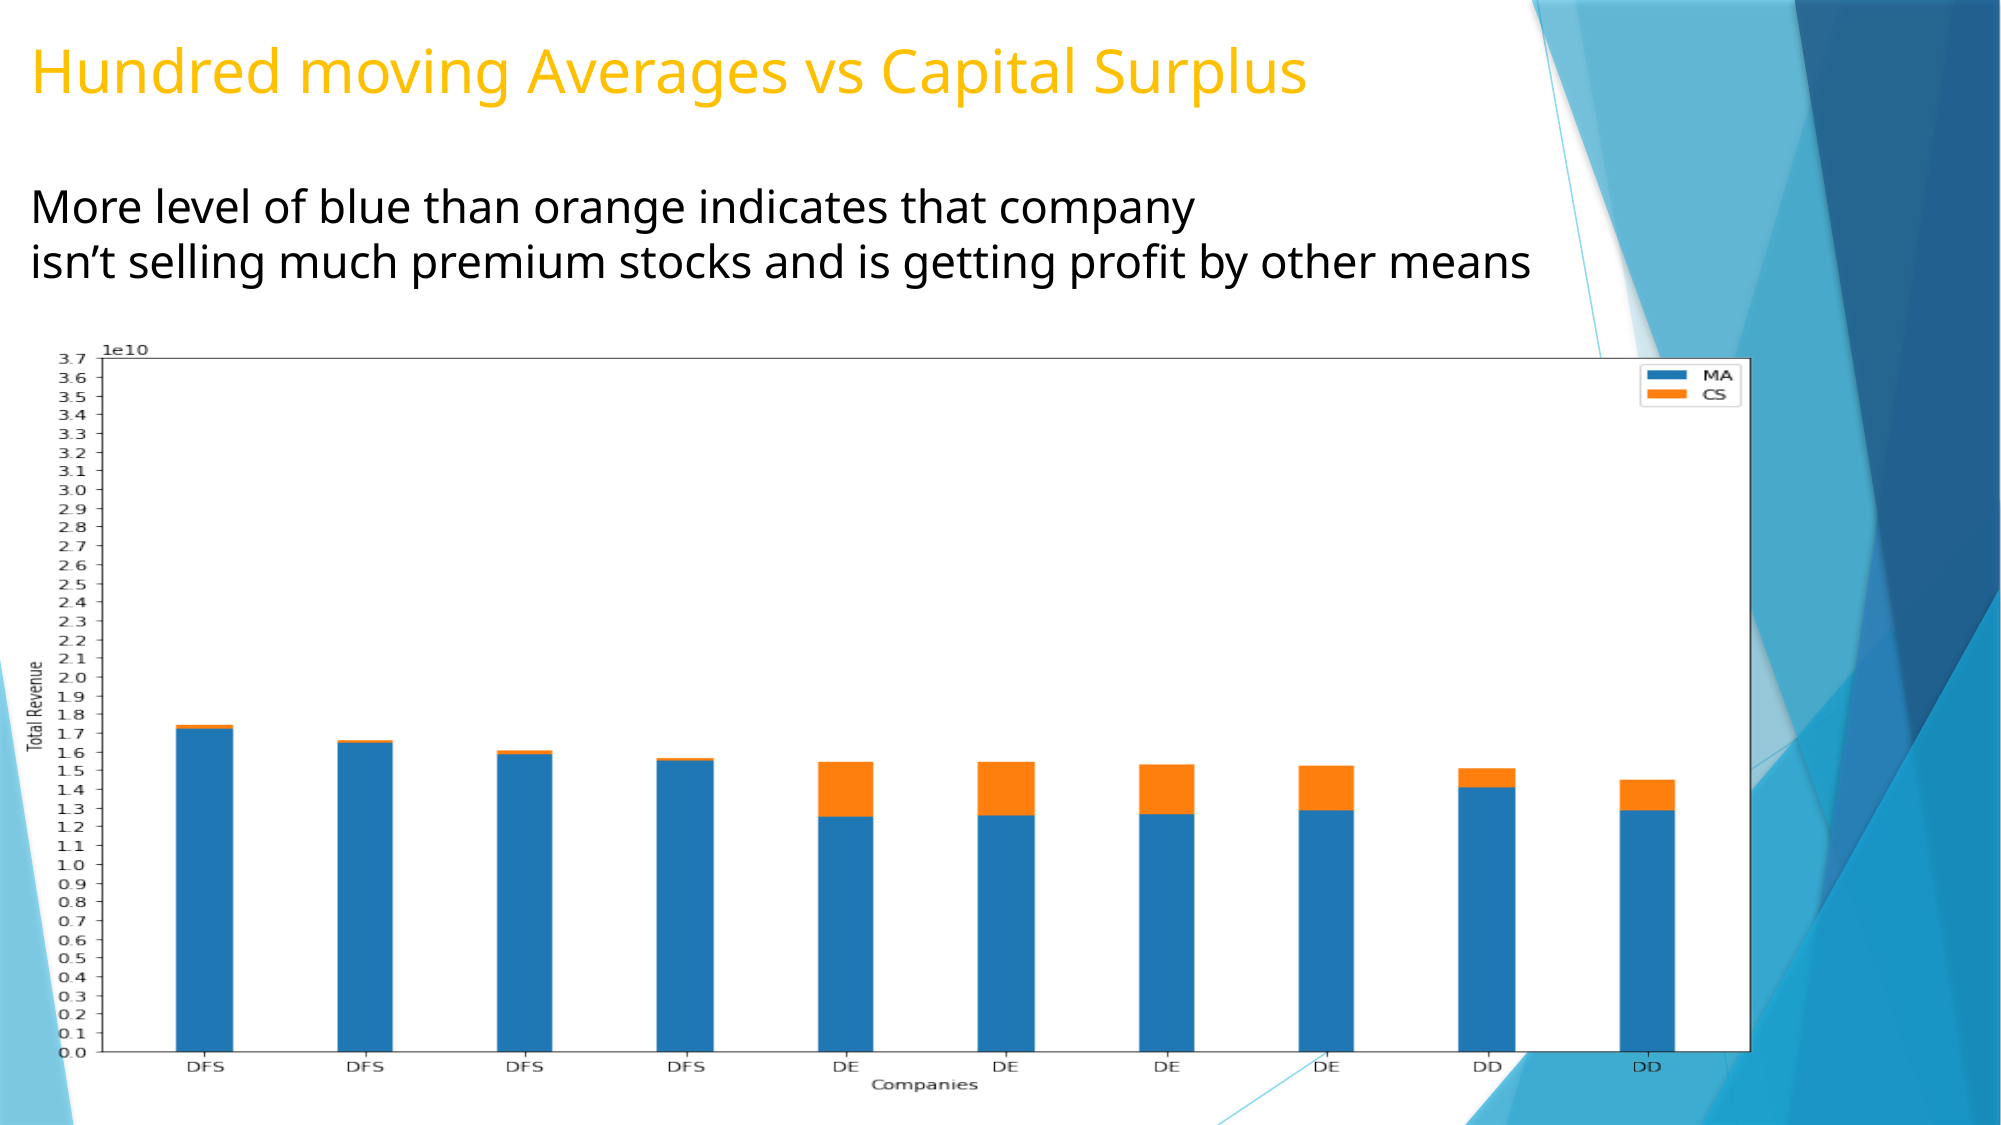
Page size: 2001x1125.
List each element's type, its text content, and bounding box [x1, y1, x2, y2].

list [14, 336, 1770, 1101]
title Hundred moving Averages vs Capital Surplus More level of blue than orange indicates that company isn’t selling much premium stocks and is getting profit by other means [15, 25, 1713, 296]
